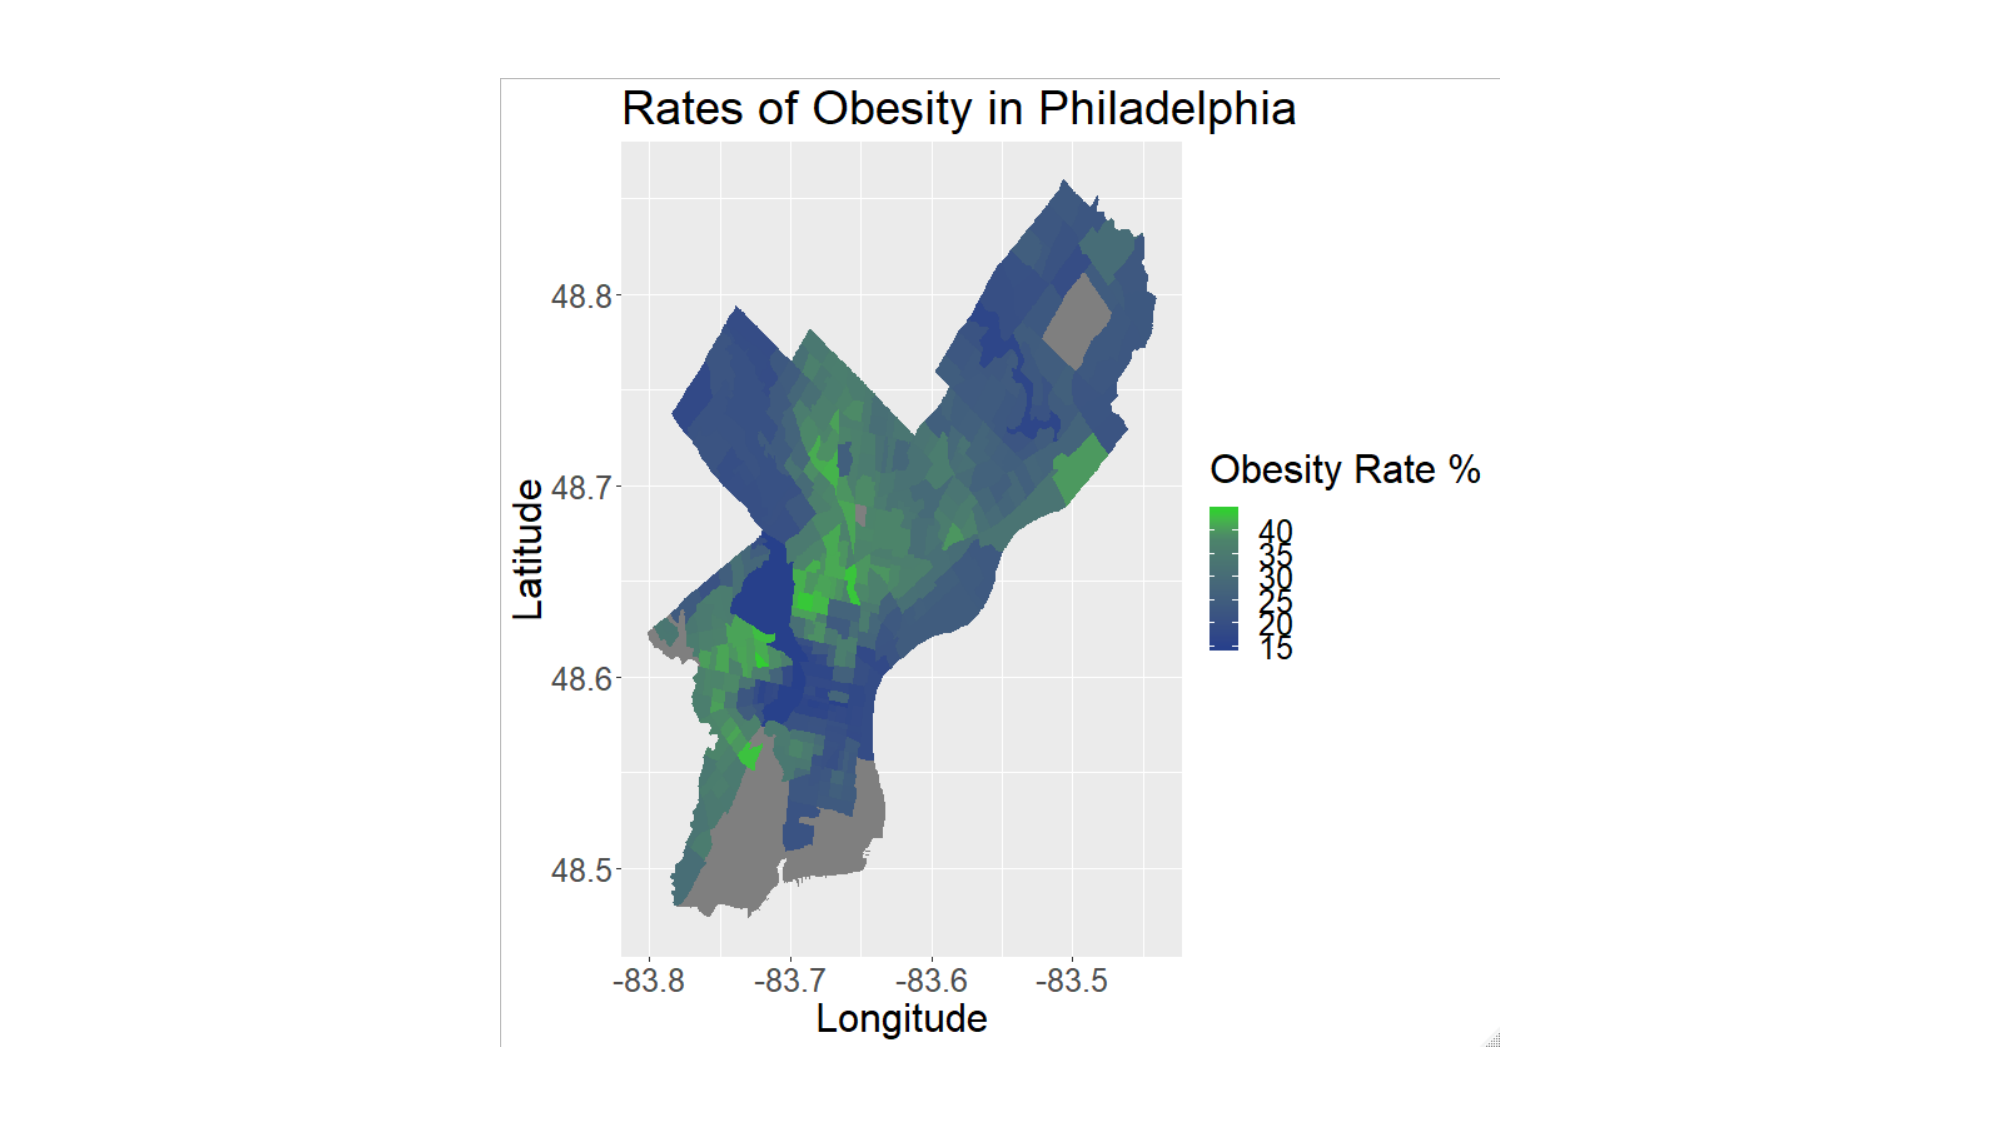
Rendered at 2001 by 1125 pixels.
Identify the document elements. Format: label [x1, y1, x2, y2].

picture [500, 77, 1500, 1047]
